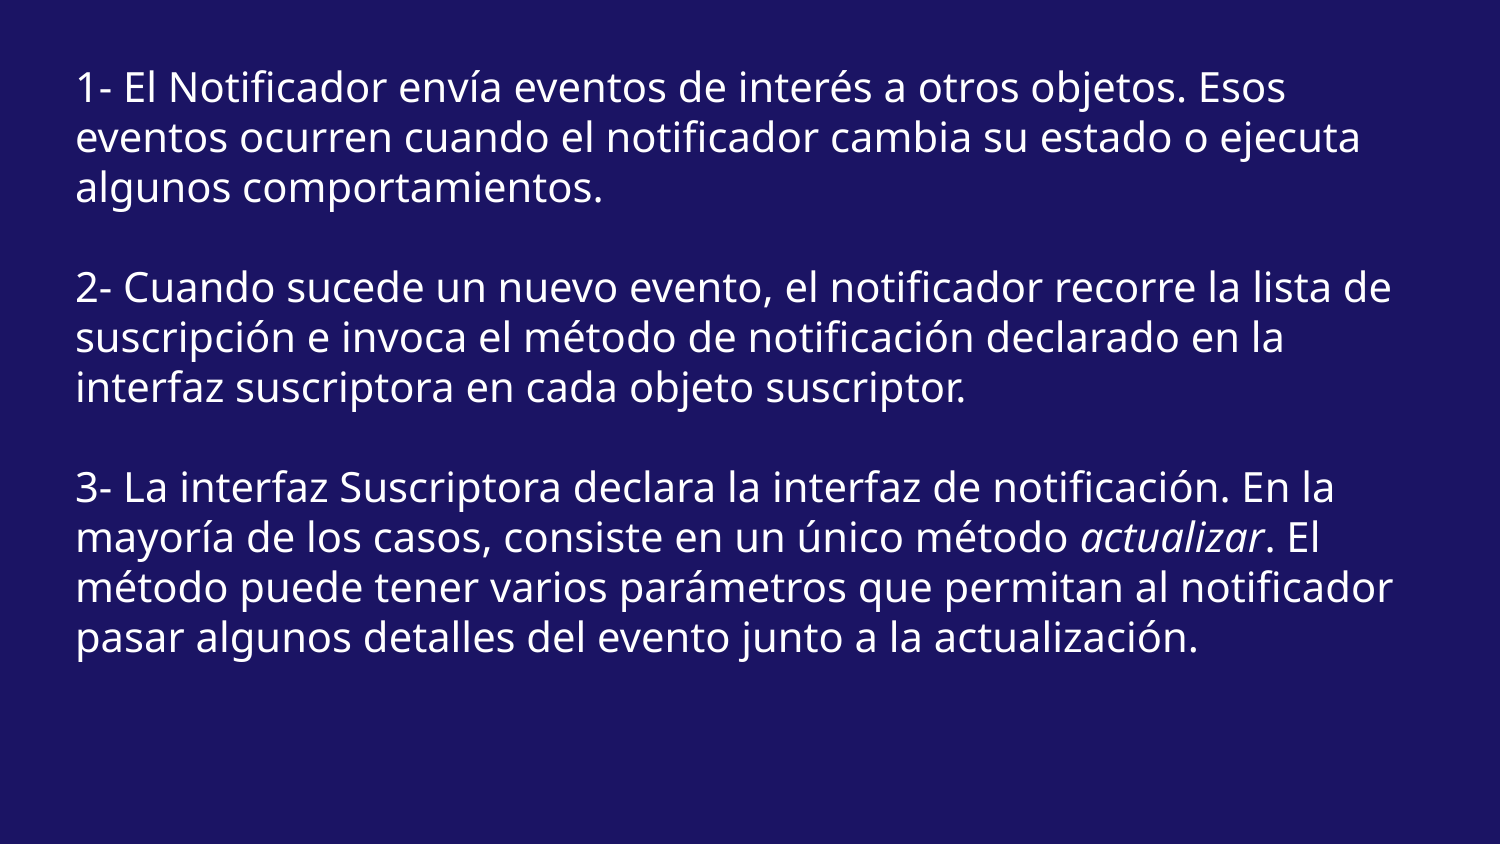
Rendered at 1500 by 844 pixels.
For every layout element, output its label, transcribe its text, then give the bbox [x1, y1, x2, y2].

subtitle 1- El Notificador envía eventos de interés a otros objetos. Esos eventos ocurren cuando el notificador cambia su estado o ejecuta algunos comportamientos. 2- Cuando sucede un nuevo evento, el notificador recorre la lista de suscripción e invoca el método de notificación declarado en la interfaz suscriptora en cada objeto suscriptor. 3- La interfaz Suscriptora declara la interfaz de notificación. En la mayoría de los casos, consiste en un único método actualizar. El método puede tener varios parámetros que permitan al notificador pasar algunos detalles del evento junto a la actualización. [60, 46, 1445, 782]
